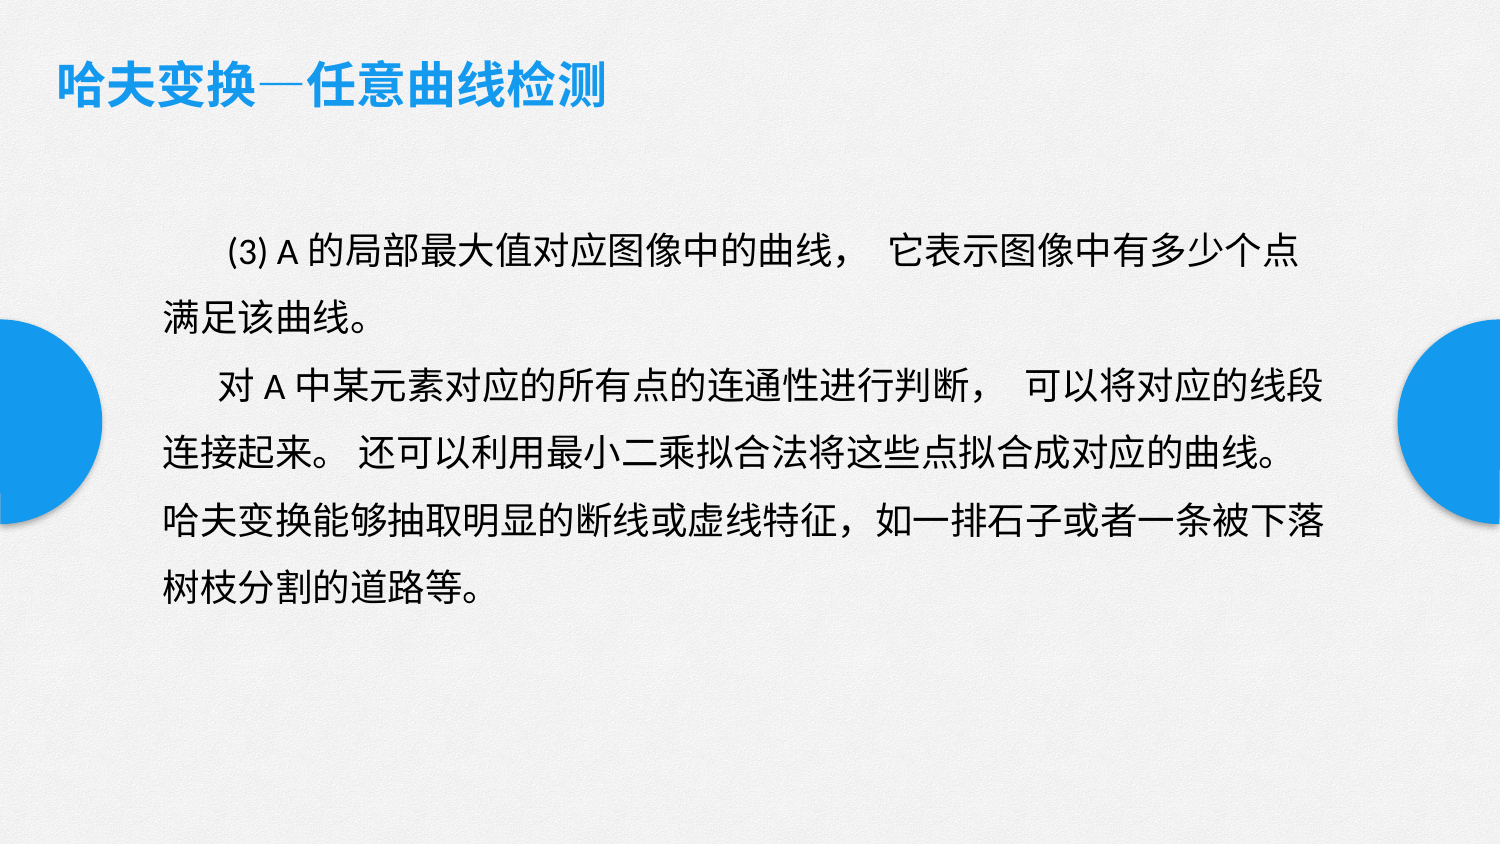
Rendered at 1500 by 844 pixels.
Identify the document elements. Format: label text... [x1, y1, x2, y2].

list (3) A的局部最大值对应图像中的曲线， 它表示图像中有多少个点满足该曲线。 对A中某元素对应的所有点的连通性进行判断， 可以将对应的线段连接起来。 还可以利用最小二乘拟合法将这些点拟合成对应的曲线。 哈夫变换能够抽取明显的断线或虚线特征，如一排石子或者一条被下落树枝分割的道路等。 [147, 196, 1353, 661]
picture [0, 0, 1500, 844]
text_box 哈夫变换—任意曲线检测 [41, 46, 727, 182]
